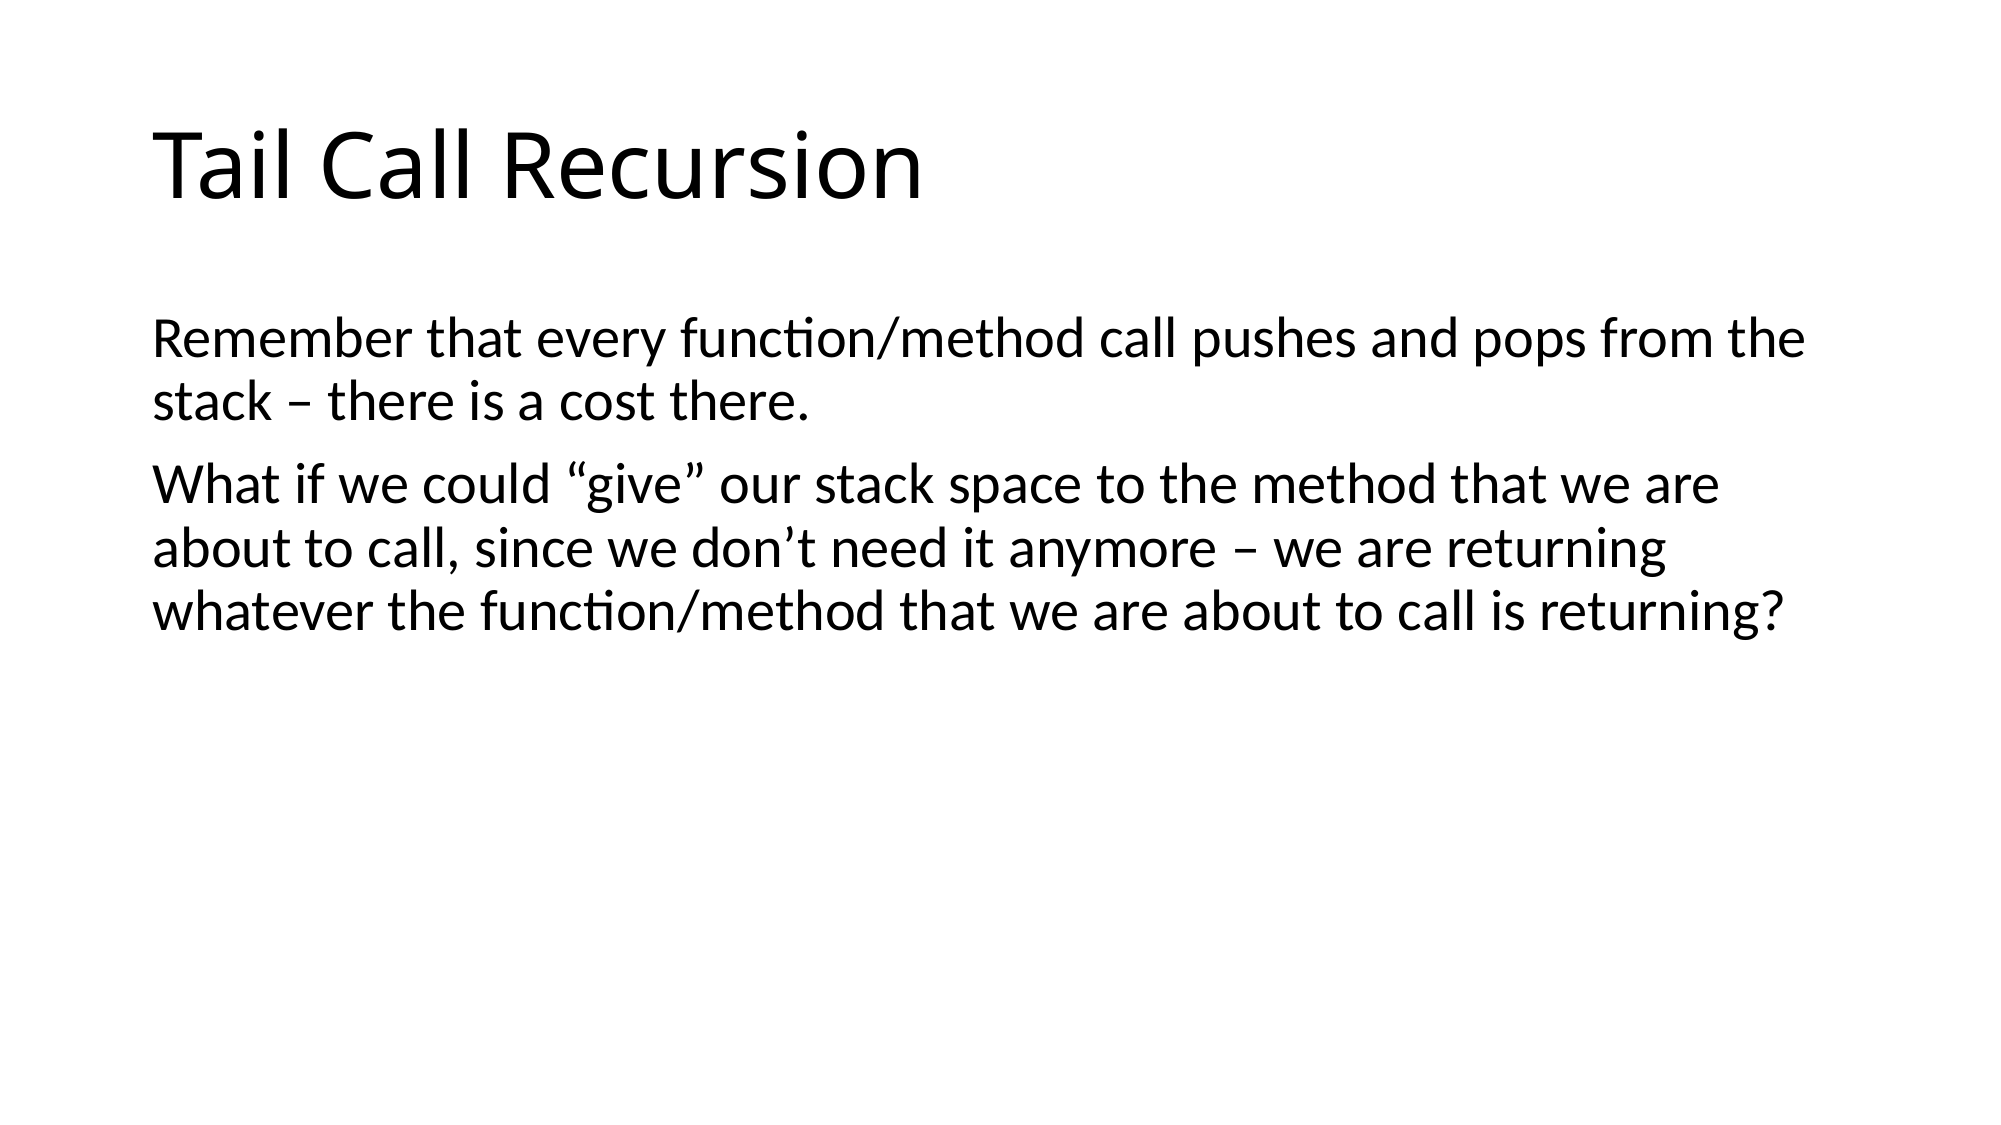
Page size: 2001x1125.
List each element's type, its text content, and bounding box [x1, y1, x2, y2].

list Remember that every function/method call pushes and pops from the stack – there is a cost there. What if we could “give” our stack space to the method that we are about to call, since we don’t need it anymore – we are returning whatever the function/method that we are about to call is returning? [137, 299, 1863, 1014]
title Tail Call Recursion [137, 59, 1863, 278]
